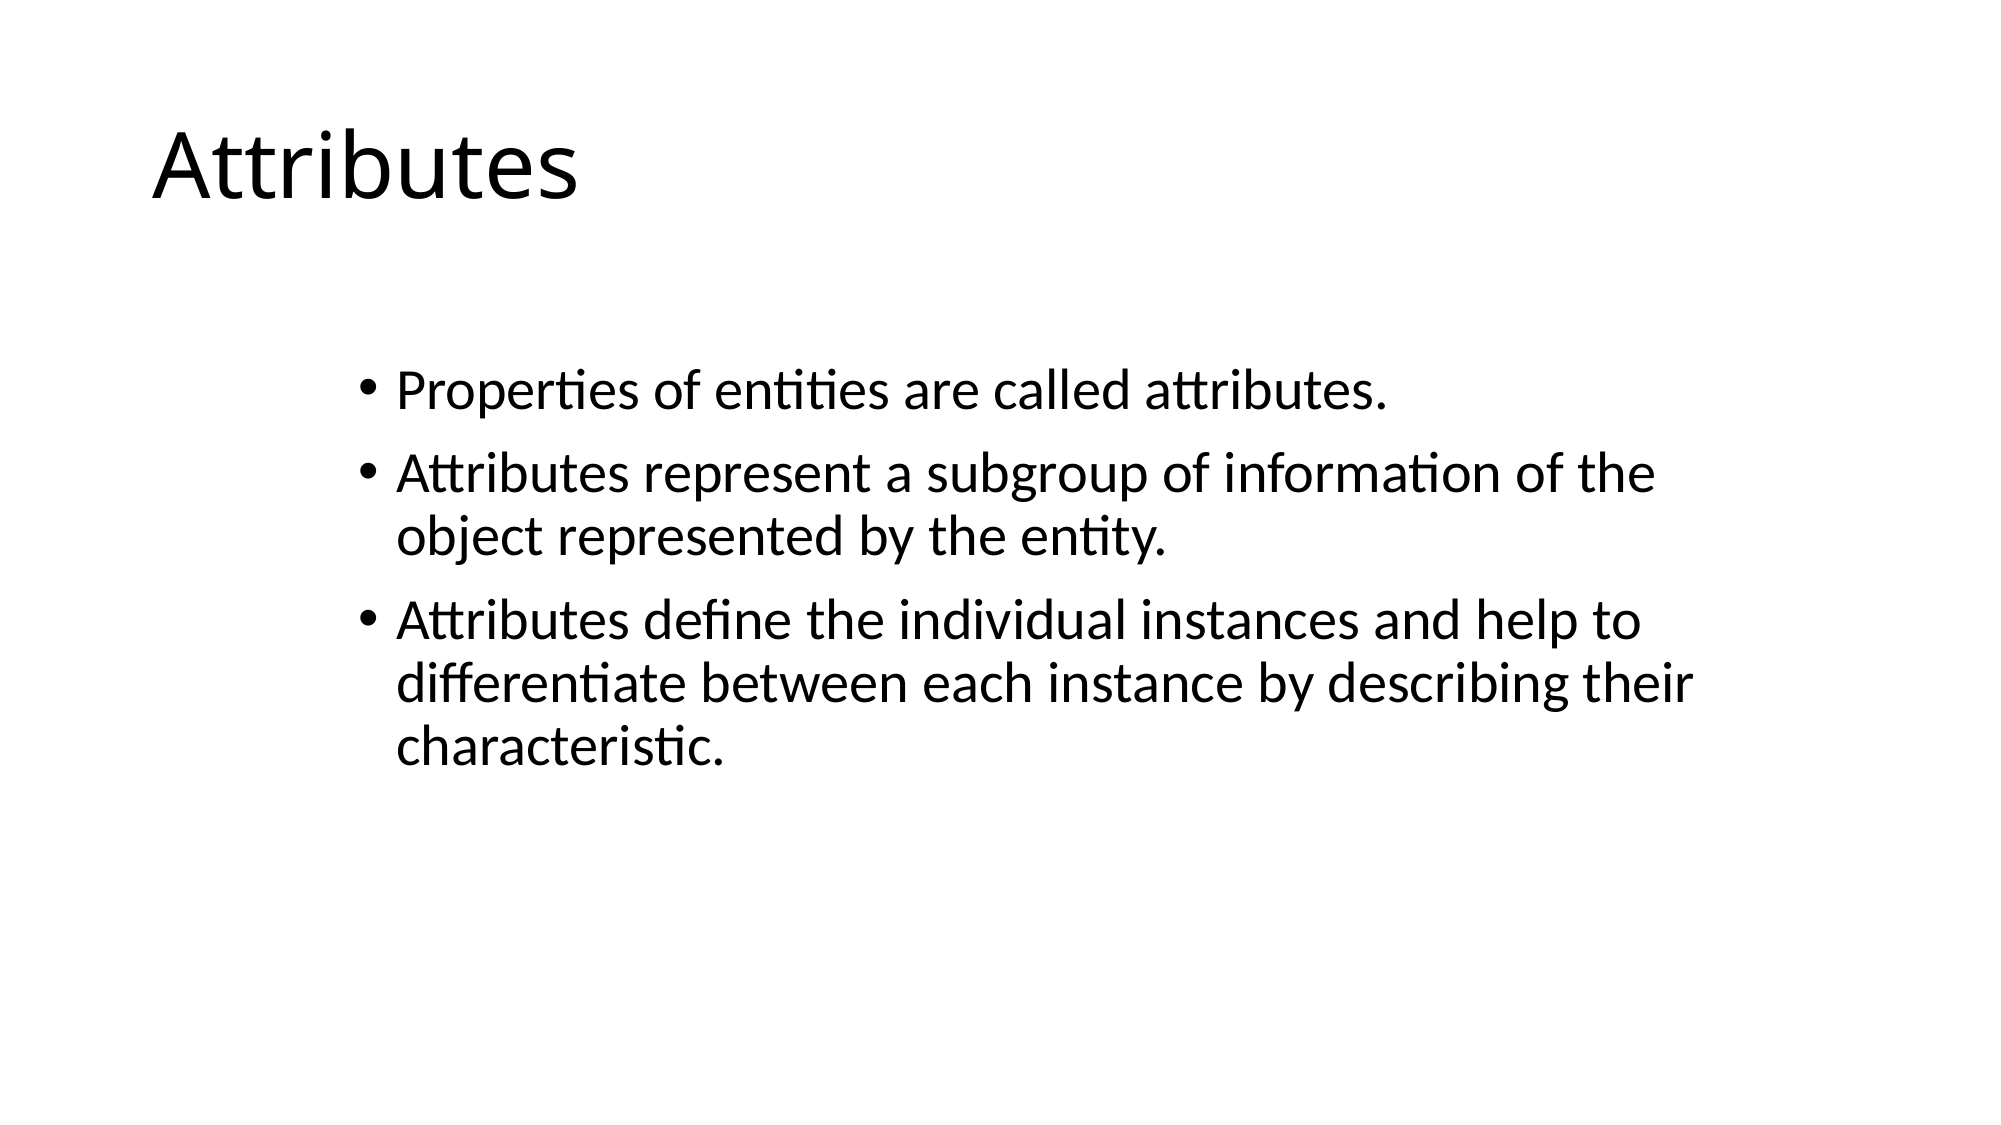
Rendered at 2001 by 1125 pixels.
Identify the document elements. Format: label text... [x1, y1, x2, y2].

list Properties of entities are called attributes. Attributes represent a subgroup of information of the object represented by the entity. Attributes define the individual instances and help to differentiate between each instance by describing their characteristic. [343, 351, 1722, 1066]
title Attributes [137, 59, 1863, 278]
